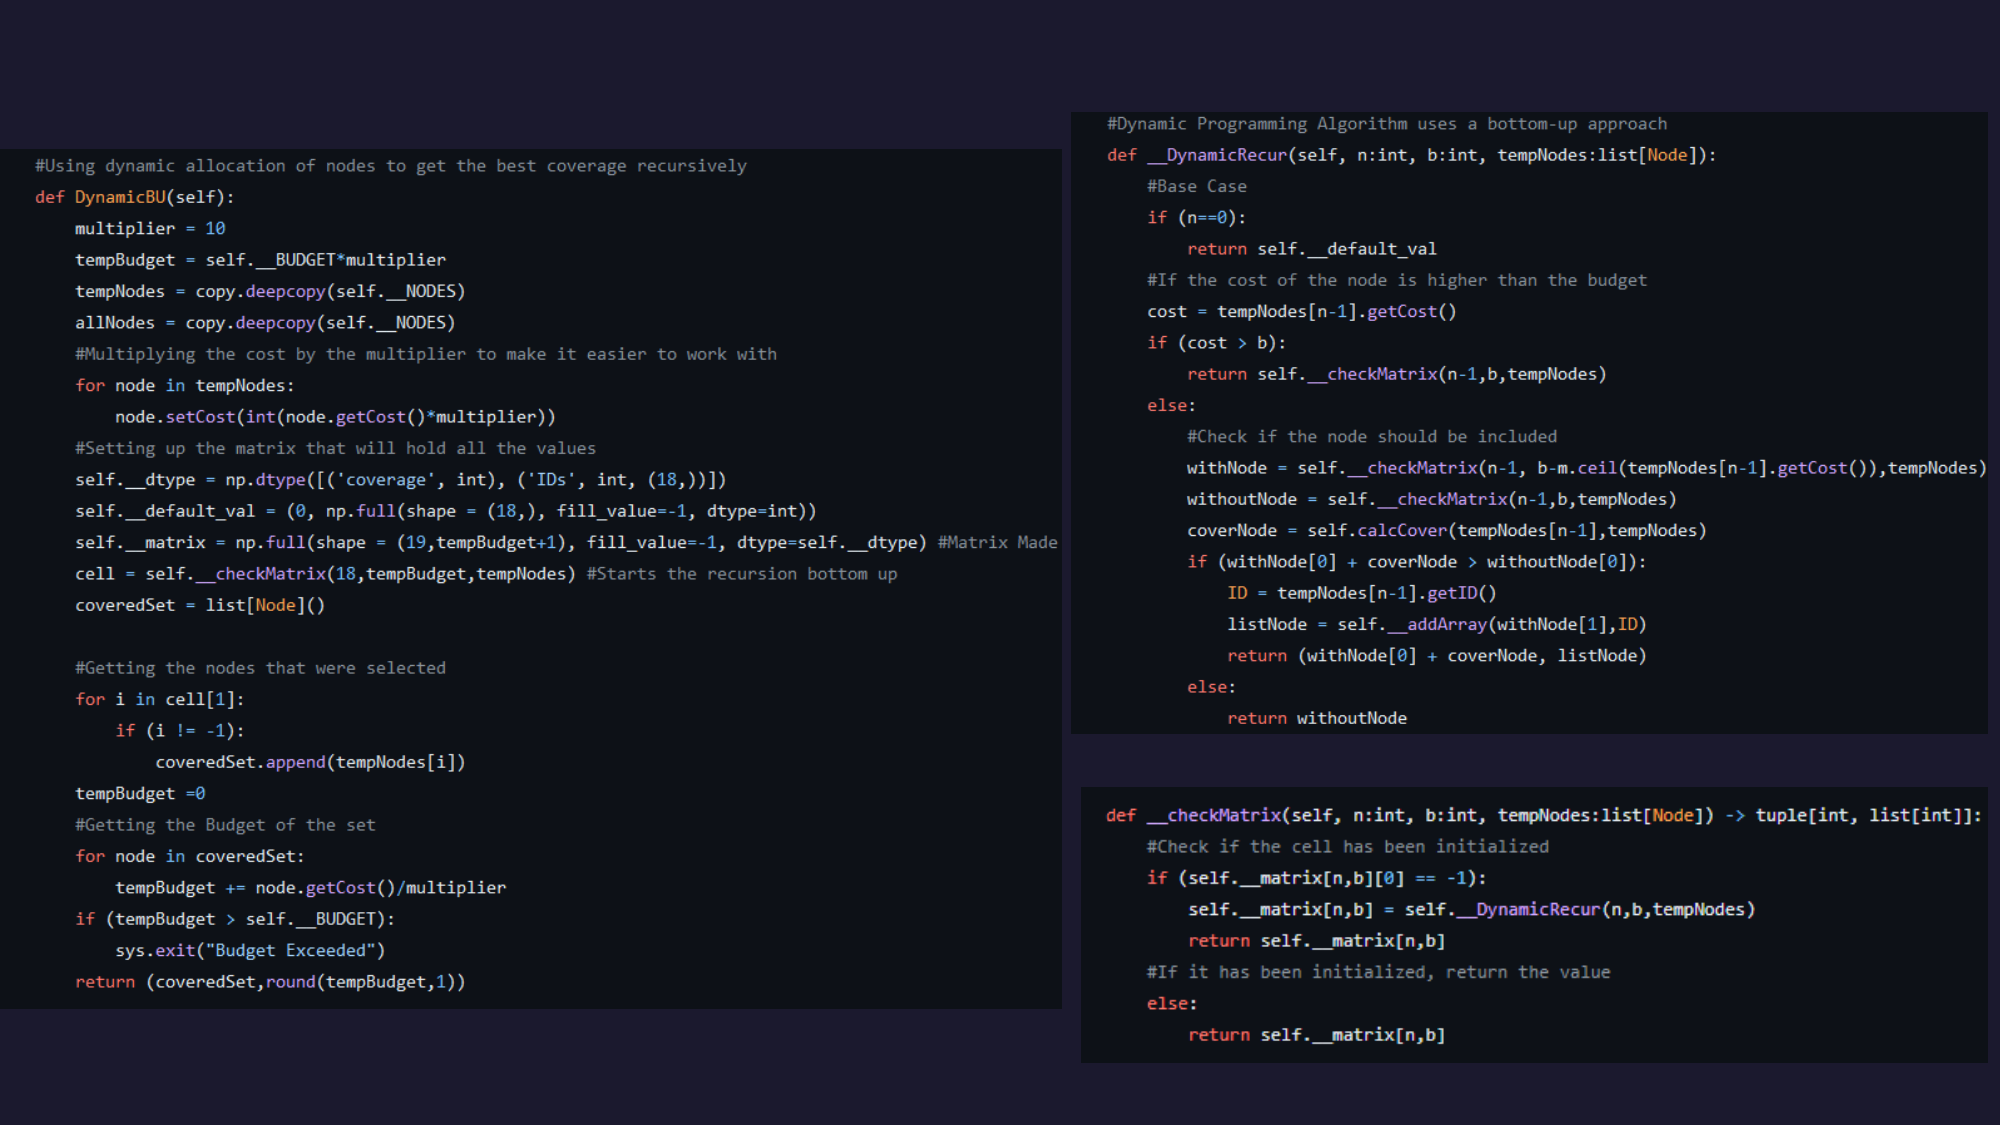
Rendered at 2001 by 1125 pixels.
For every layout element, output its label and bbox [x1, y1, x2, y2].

picture [1071, 112, 1988, 734]
picture [0, 149, 1062, 1009]
picture [1081, 787, 1988, 1063]
